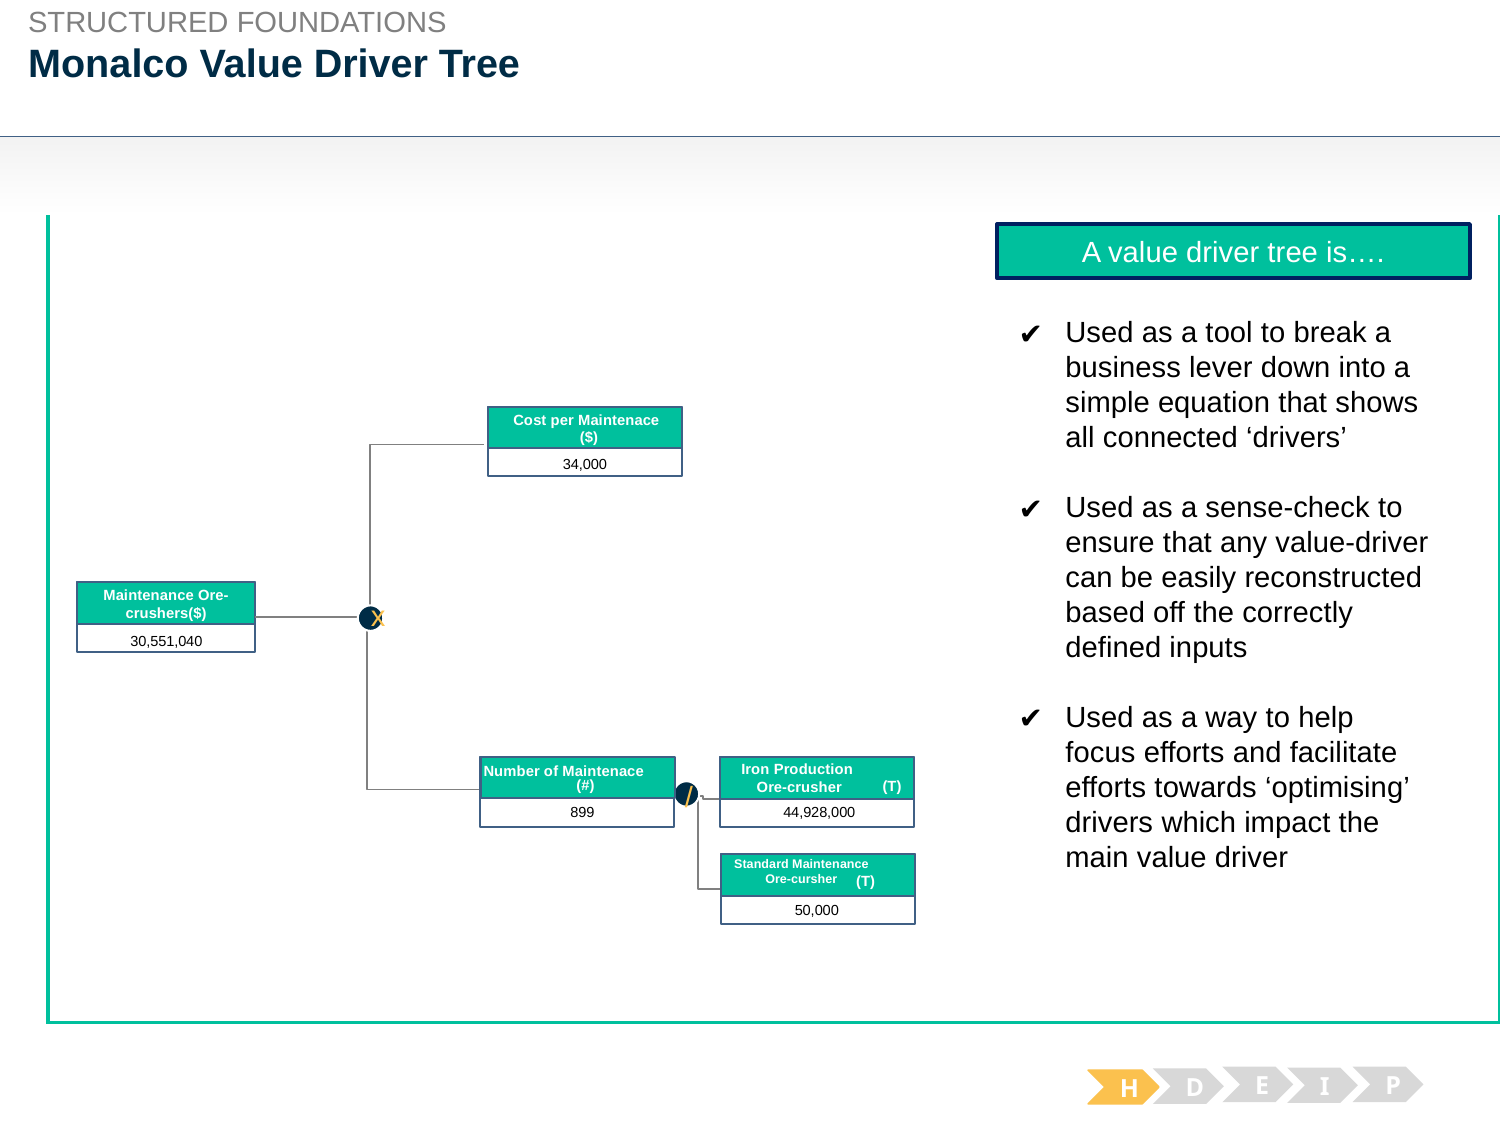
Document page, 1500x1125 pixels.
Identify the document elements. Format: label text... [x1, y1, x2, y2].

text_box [76, 581, 249, 653]
text_box [48, 221, 1500, 1023]
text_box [487, 406, 906, 477]
text_box Used as a tool to break a business lever down into a simple equation that shows all connected ‘drivers’ Used as a sense-check to ensure that any value-driver can be easily reconstructed based off the correctly defined inputs Used as a way to help focus efforts and facilitate efforts towards ‘optimising’ drivers which impact the main value driver [1003, 306, 1445, 881]
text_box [361, 829, 1139, 925]
text_box A value driver tree is…. [997, 224, 1470, 279]
text_box STRUCTURED FOUNDATIONS [28, 2, 454, 38]
text_box D [1152, 1068, 1224, 1104]
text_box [0, 136, 1500, 215]
title Monalco Value Driver Tree [28, 37, 1442, 134]
text_box P [1352, 1066, 1424, 1103]
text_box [254, 625, 479, 790]
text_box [479, 756, 718, 827]
text_box I [1287, 1067, 1358, 1103]
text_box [254, 444, 485, 618]
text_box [719, 756, 1138, 887]
text_box E [1222, 1066, 1294, 1103]
text_box H [1088, 1070, 1159, 1104]
